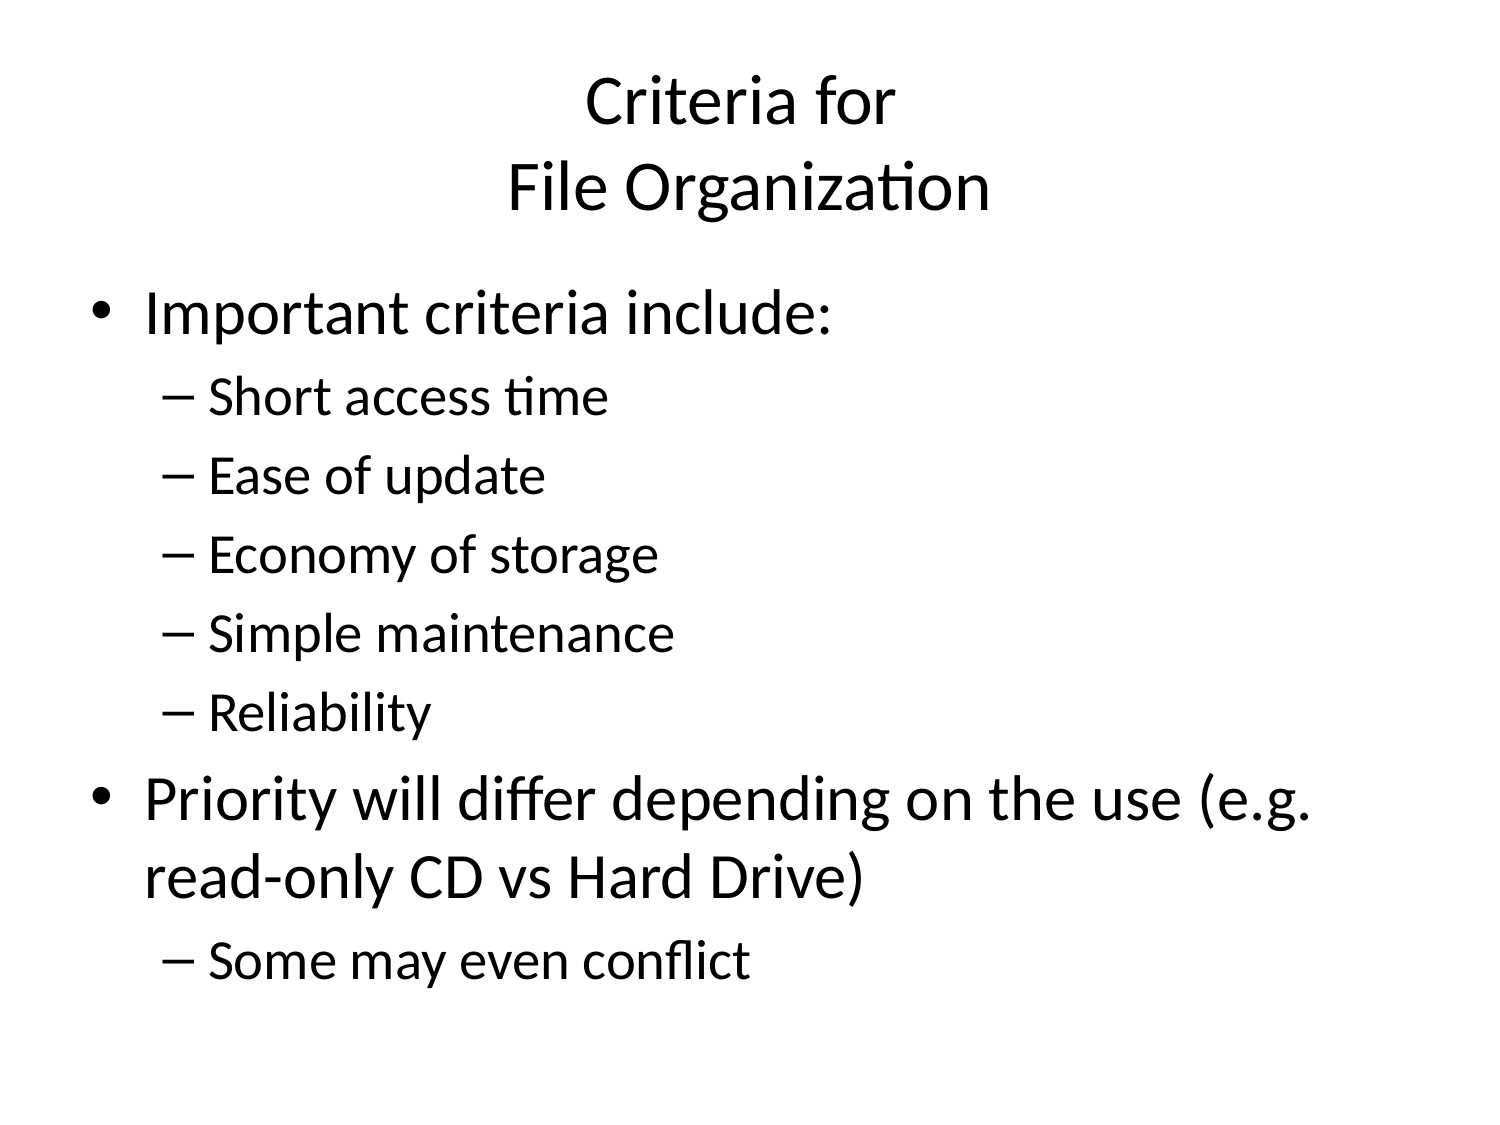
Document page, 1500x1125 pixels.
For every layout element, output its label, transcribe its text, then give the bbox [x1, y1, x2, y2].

list Important criteria include: Short access time Ease of update Economy of storage Simple maintenance Reliability Priority will differ depending on the use (e.g. read-only CD vs Hard Drive) Some may even conflict [75, 262, 1425, 1005]
title Criteria for File Organization [75, 45, 1425, 233]
